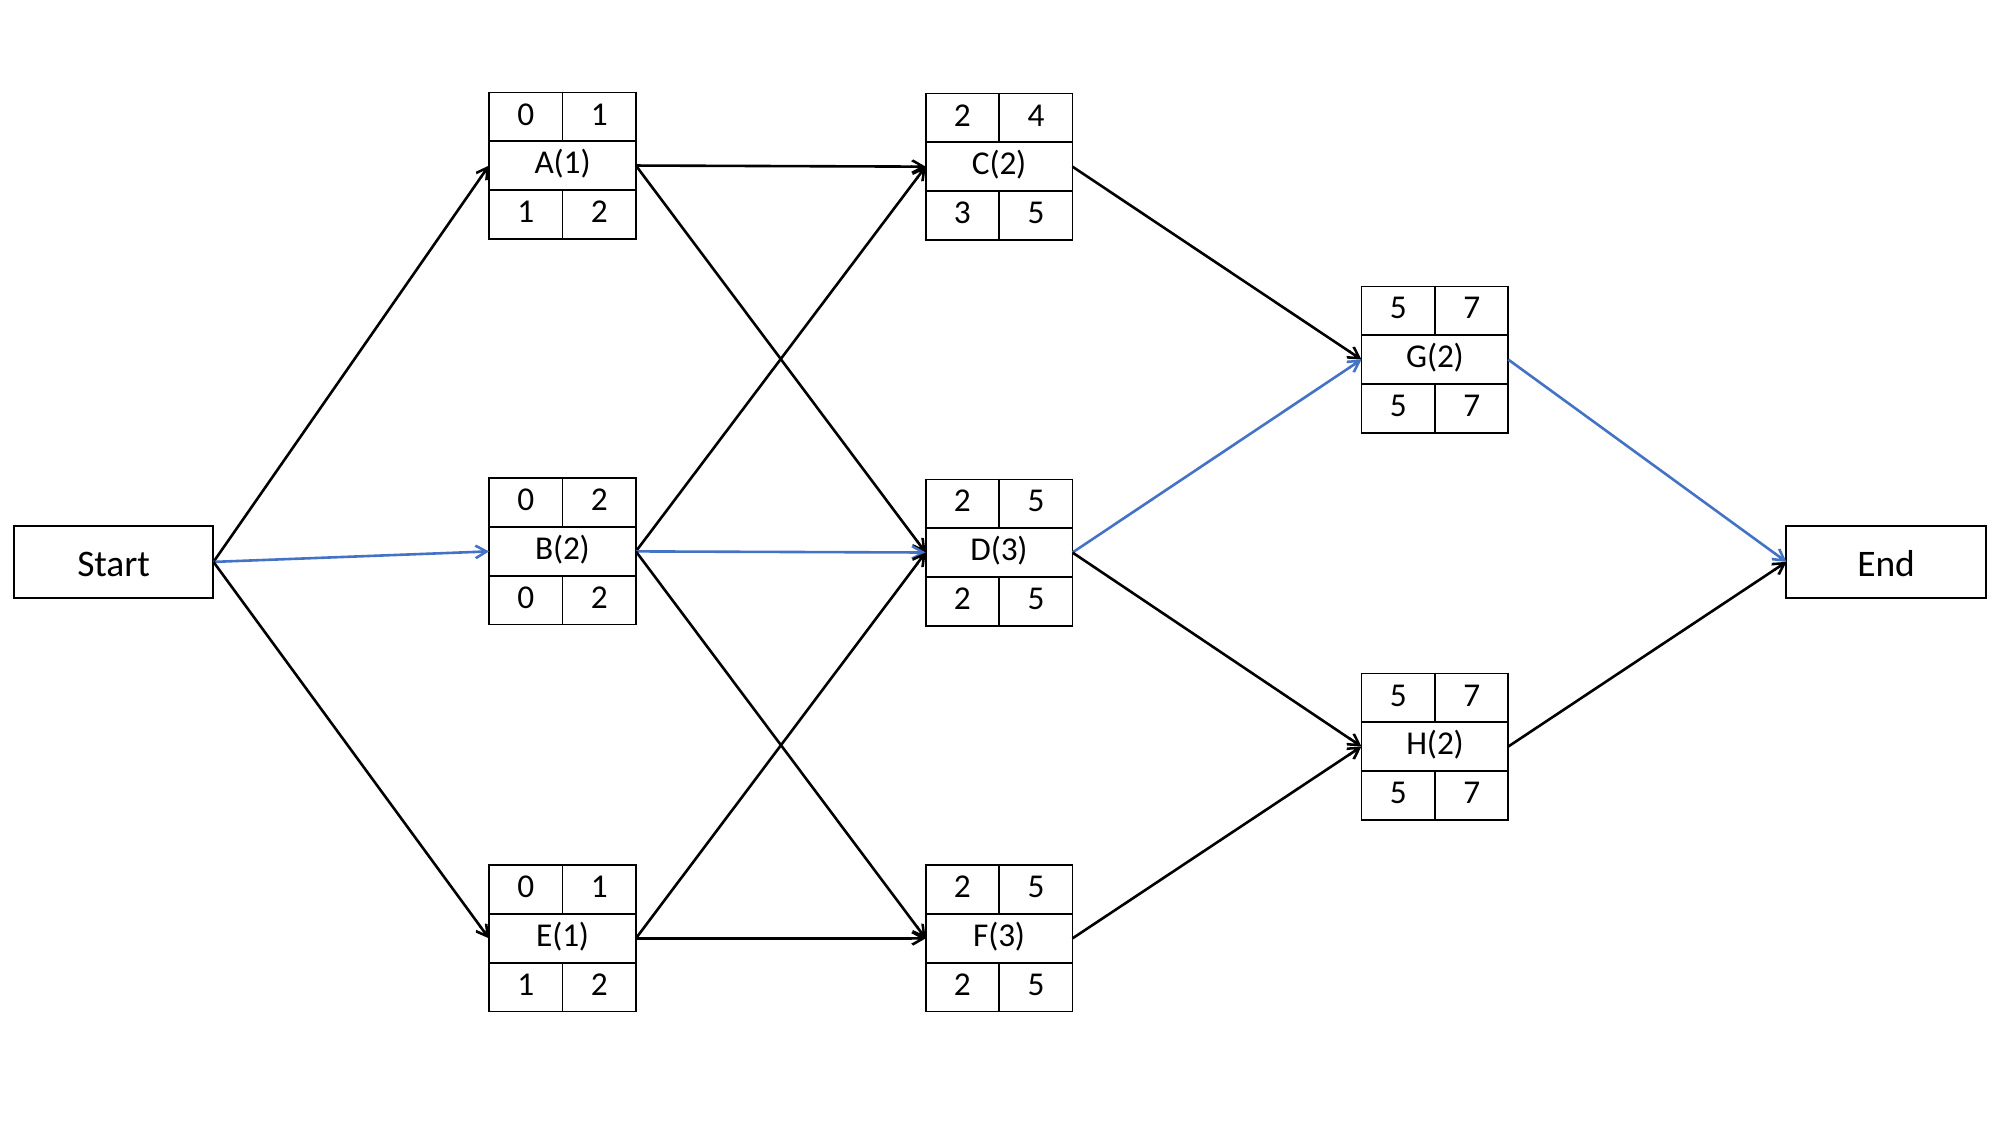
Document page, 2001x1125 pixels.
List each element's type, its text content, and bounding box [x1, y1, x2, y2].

table_header 0 [490, 479, 562, 526]
table_cell 5 [1362, 772, 1434, 819]
table_cell H(2) [1362, 723, 1507, 770]
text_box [1072, 561, 1362, 755]
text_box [213, 561, 490, 948]
table_cell 2 [563, 964, 635, 1011]
text_box End [1787, 525, 1987, 599]
table_cell 5 [1000, 578, 1072, 625]
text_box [636, 560, 926, 947]
table_cell 1 [490, 191, 562, 238]
table_cell 2 [563, 191, 635, 238]
table_cell G(2) [1362, 336, 1507, 383]
table_header 2 [563, 479, 635, 526]
table_header 7 [1436, 674, 1507, 721]
table_header 2 [927, 866, 998, 913]
table_cell 2 [927, 578, 998, 625]
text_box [1508, 369, 1787, 561]
text_box Start [13, 525, 213, 599]
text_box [1072, 755, 1362, 948]
table_cell C(2) [927, 143, 1072, 190]
table_header 1 [563, 866, 635, 913]
table_cell B(2) [490, 528, 635, 575]
table_header 5 [1362, 287, 1434, 334]
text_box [1508, 561, 1787, 756]
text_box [1072, 369, 1362, 561]
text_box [1072, 176, 1362, 369]
table_header 1 [563, 93, 635, 140]
table_cell A(1) [490, 142, 635, 189]
table_cell 3 [927, 192, 998, 239]
table_header 2 [927, 94, 998, 141]
table_header 0 [490, 866, 562, 913]
table_cell F(3) [927, 915, 1072, 962]
table_header 4 [1000, 94, 1072, 141]
table_cell 0 [490, 577, 562, 624]
table_cell 5 [1000, 192, 1072, 239]
table_header 5 [1000, 480, 1072, 527]
table_header 2 [927, 480, 998, 527]
table_cell 7 [1436, 385, 1507, 432]
table_header 5 [1000, 866, 1072, 913]
table_cell 2 [563, 577, 635, 624]
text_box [213, 174, 490, 560]
table_header 0 [490, 93, 562, 140]
table_cell 1 [490, 964, 562, 1011]
table_cell 5 [1000, 964, 1072, 1011]
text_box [636, 174, 926, 560]
table_header 7 [1436, 287, 1507, 334]
table_cell 2 [927, 964, 998, 1011]
table_cell 7 [1436, 772, 1507, 819]
table_header 5 [1362, 674, 1434, 721]
table_cell 5 [1362, 385, 1434, 432]
table_cell D(3) [927, 529, 1072, 576]
table_cell E(1) [490, 915, 635, 962]
